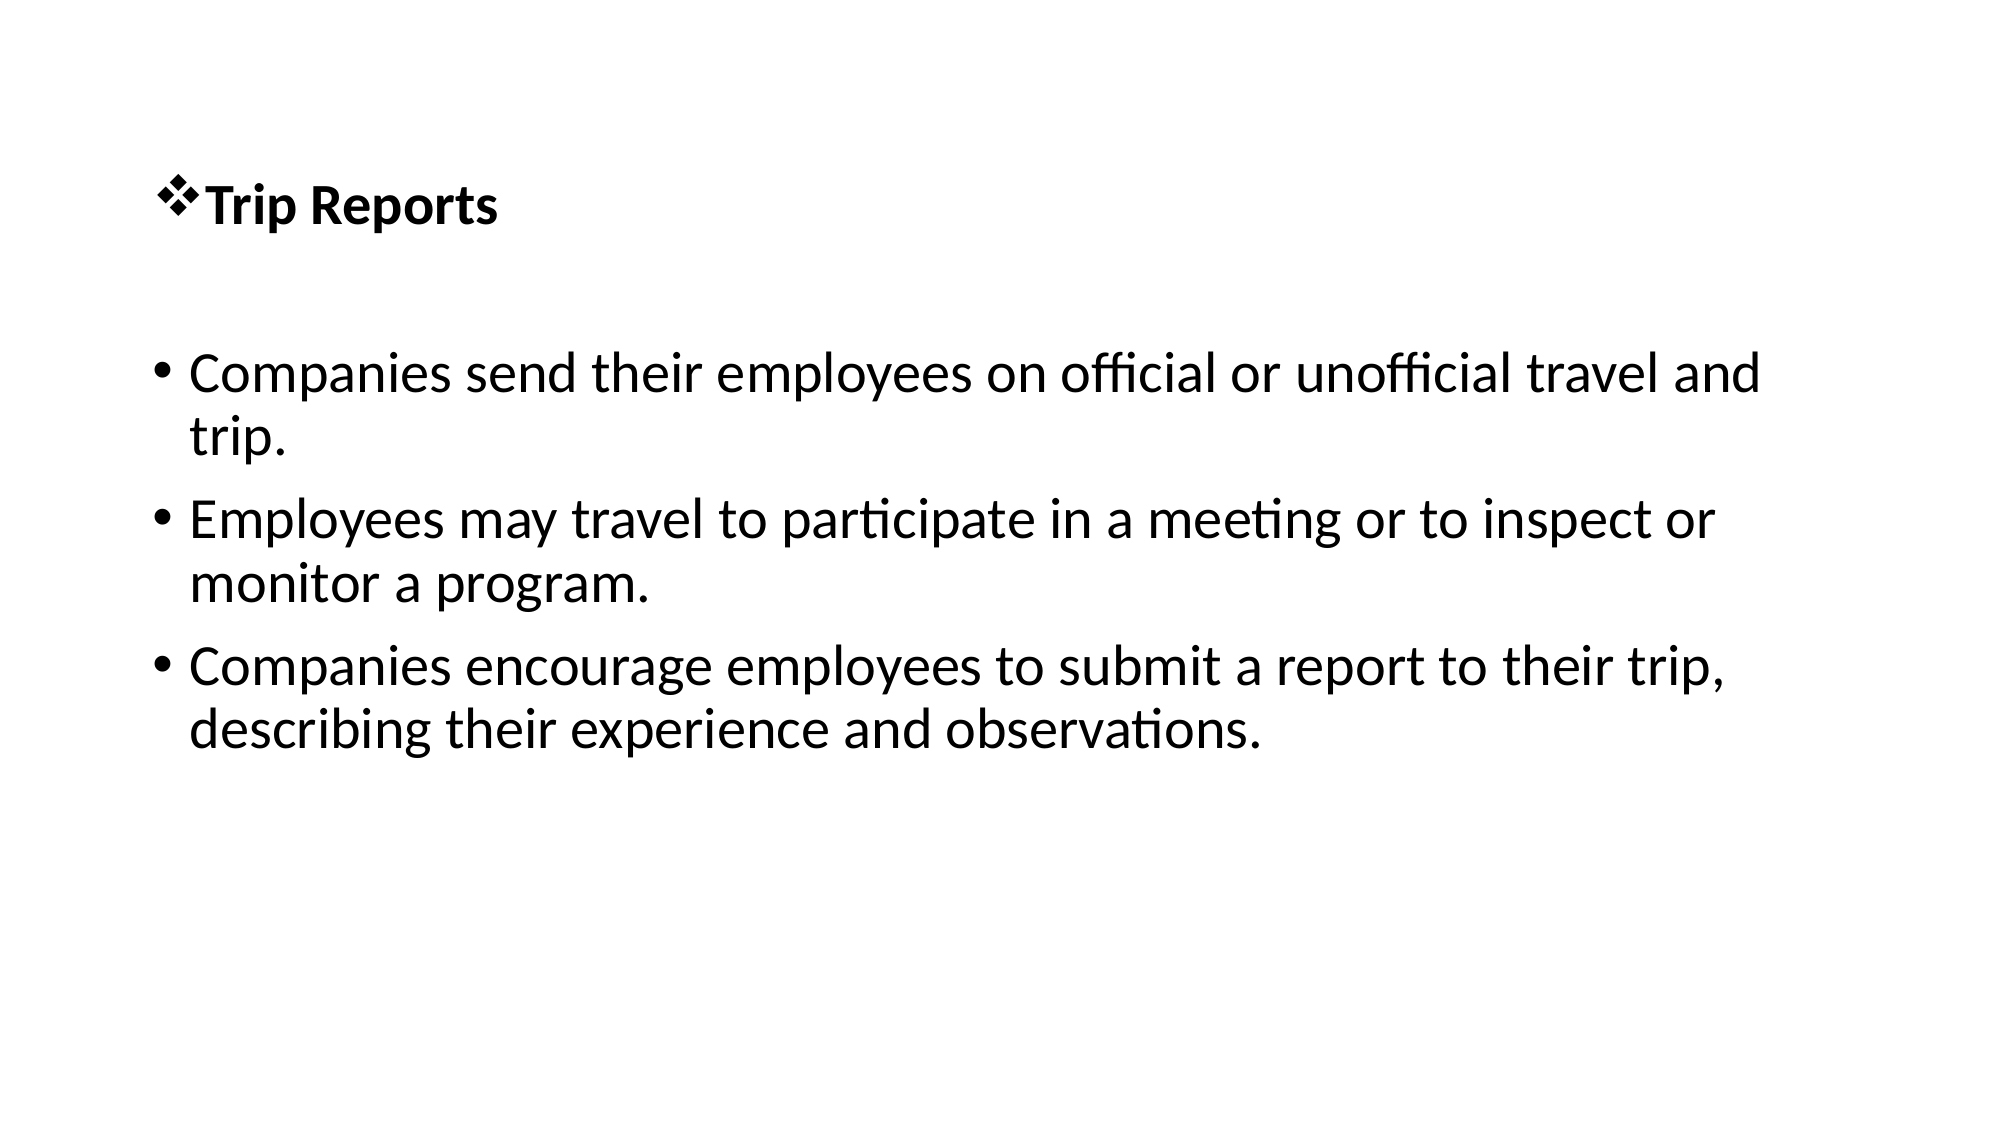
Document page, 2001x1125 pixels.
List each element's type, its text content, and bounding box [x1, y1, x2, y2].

list Trip Reports Companies send their employees on official or unofficial travel and trip. Employees may travel to participate in a meeting or to inspect or monitor a program. Companies encourage employees to submit a report to their trip, describing their experience and observations. [137, 166, 1863, 1022]
